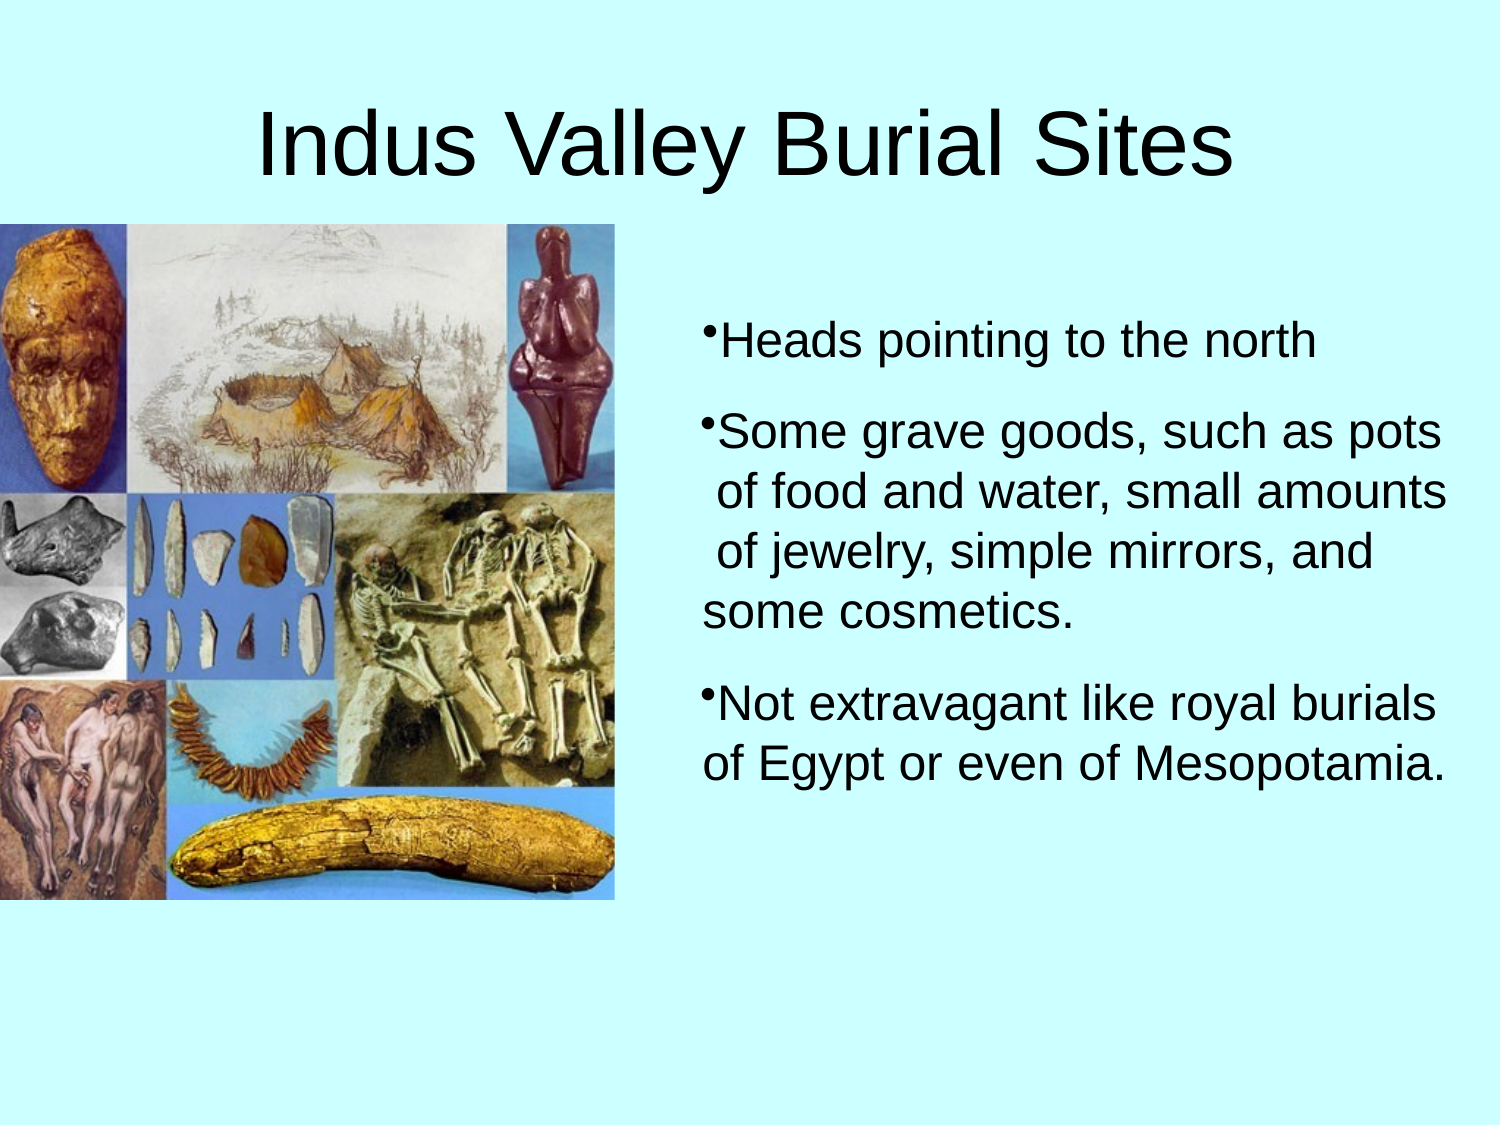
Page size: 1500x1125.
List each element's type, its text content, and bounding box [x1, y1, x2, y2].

text_box Heads pointing to the north Some grave goods, such as pots of food and water, small amounts of jewelry, simple mirrors, and some cosmetics. Not extravagant like royal burials of Egypt or even of Mesopotamia. [700, 274, 1452, 791]
text_box [0, 224, 615, 900]
title Indus Valley Burial Sites [252, 81, 1246, 272]
